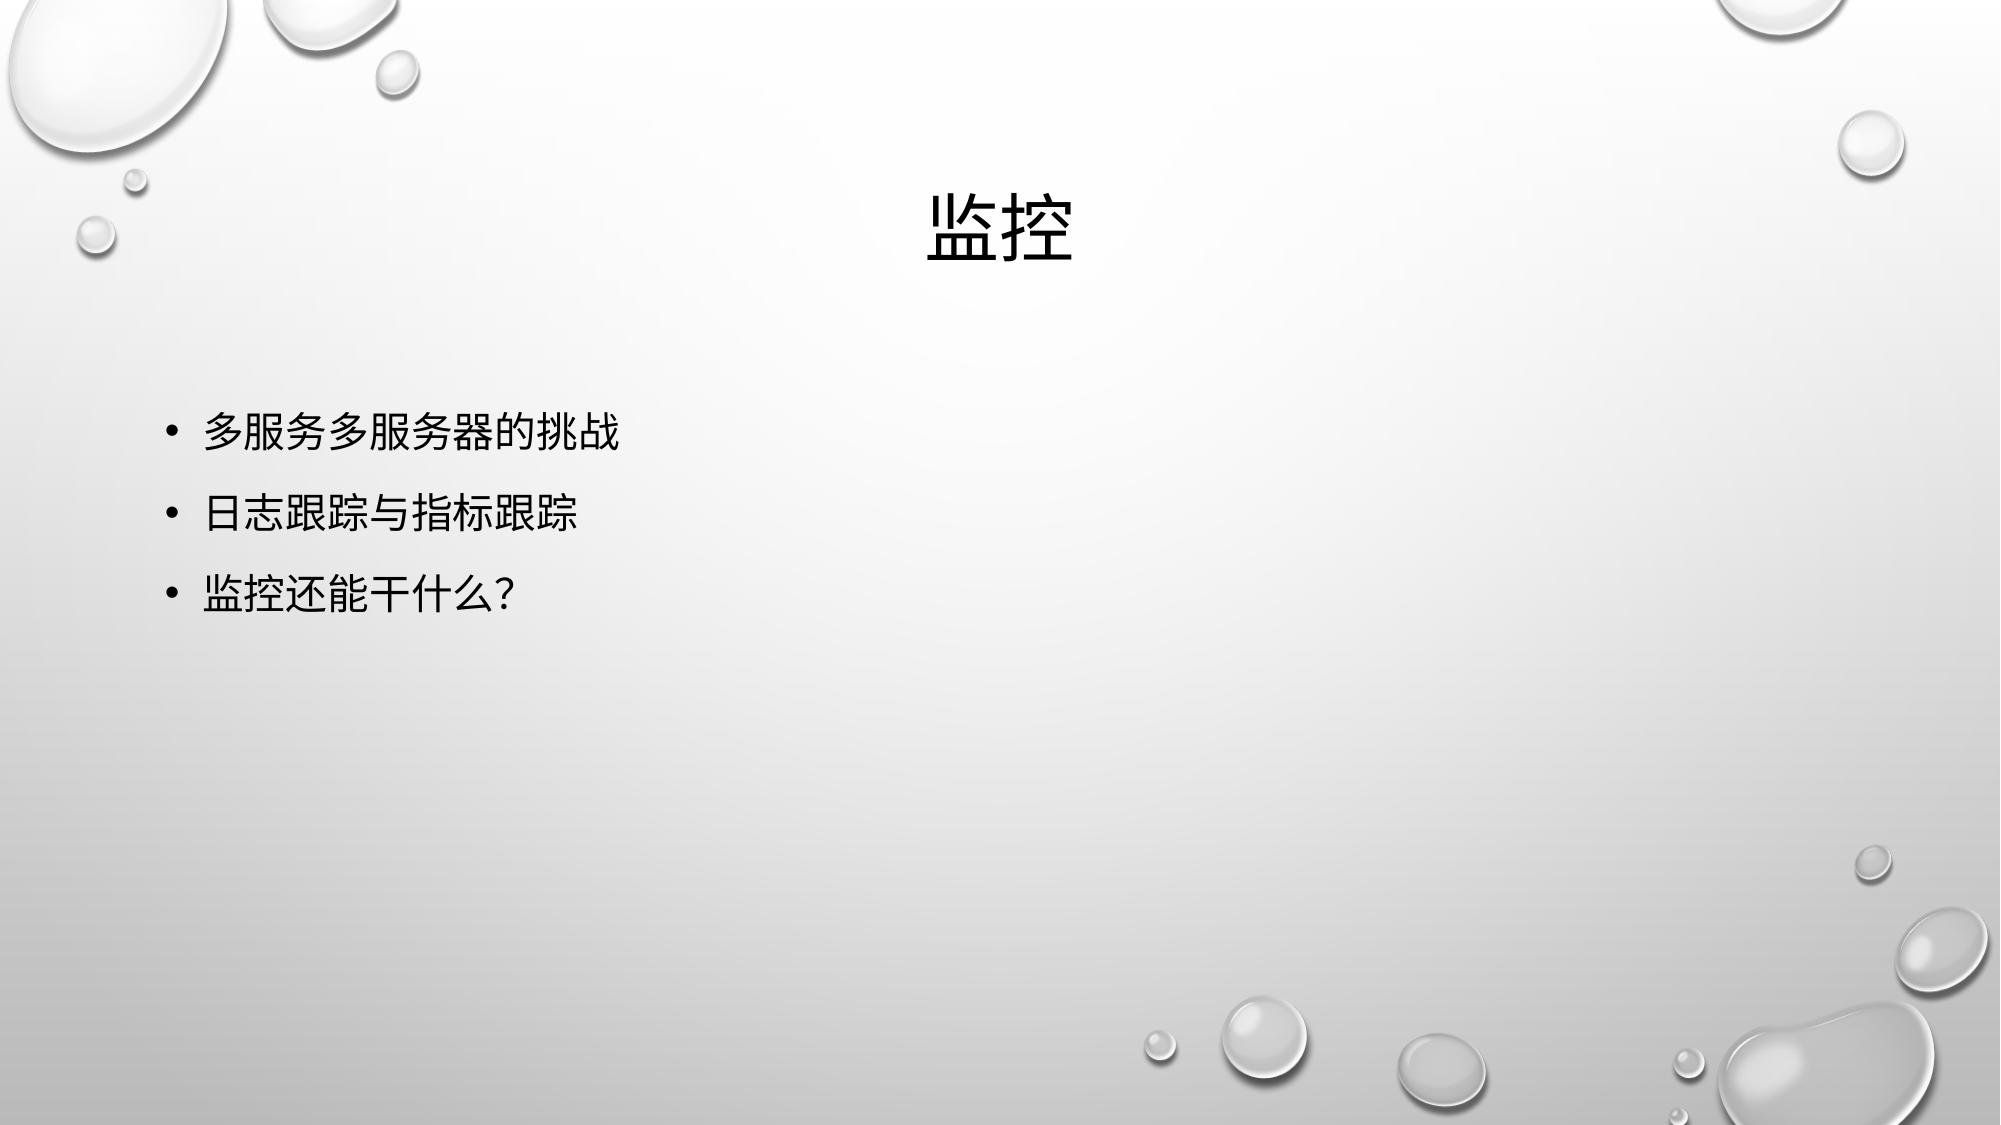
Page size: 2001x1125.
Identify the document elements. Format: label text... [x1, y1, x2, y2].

title 监控 [149, 101, 1851, 364]
picture [0, 0, 2000, 1125]
list 多服务多服务器的挑战 日志跟踪与指标跟踪 监控还能干什么？ [149, 388, 1850, 950]
